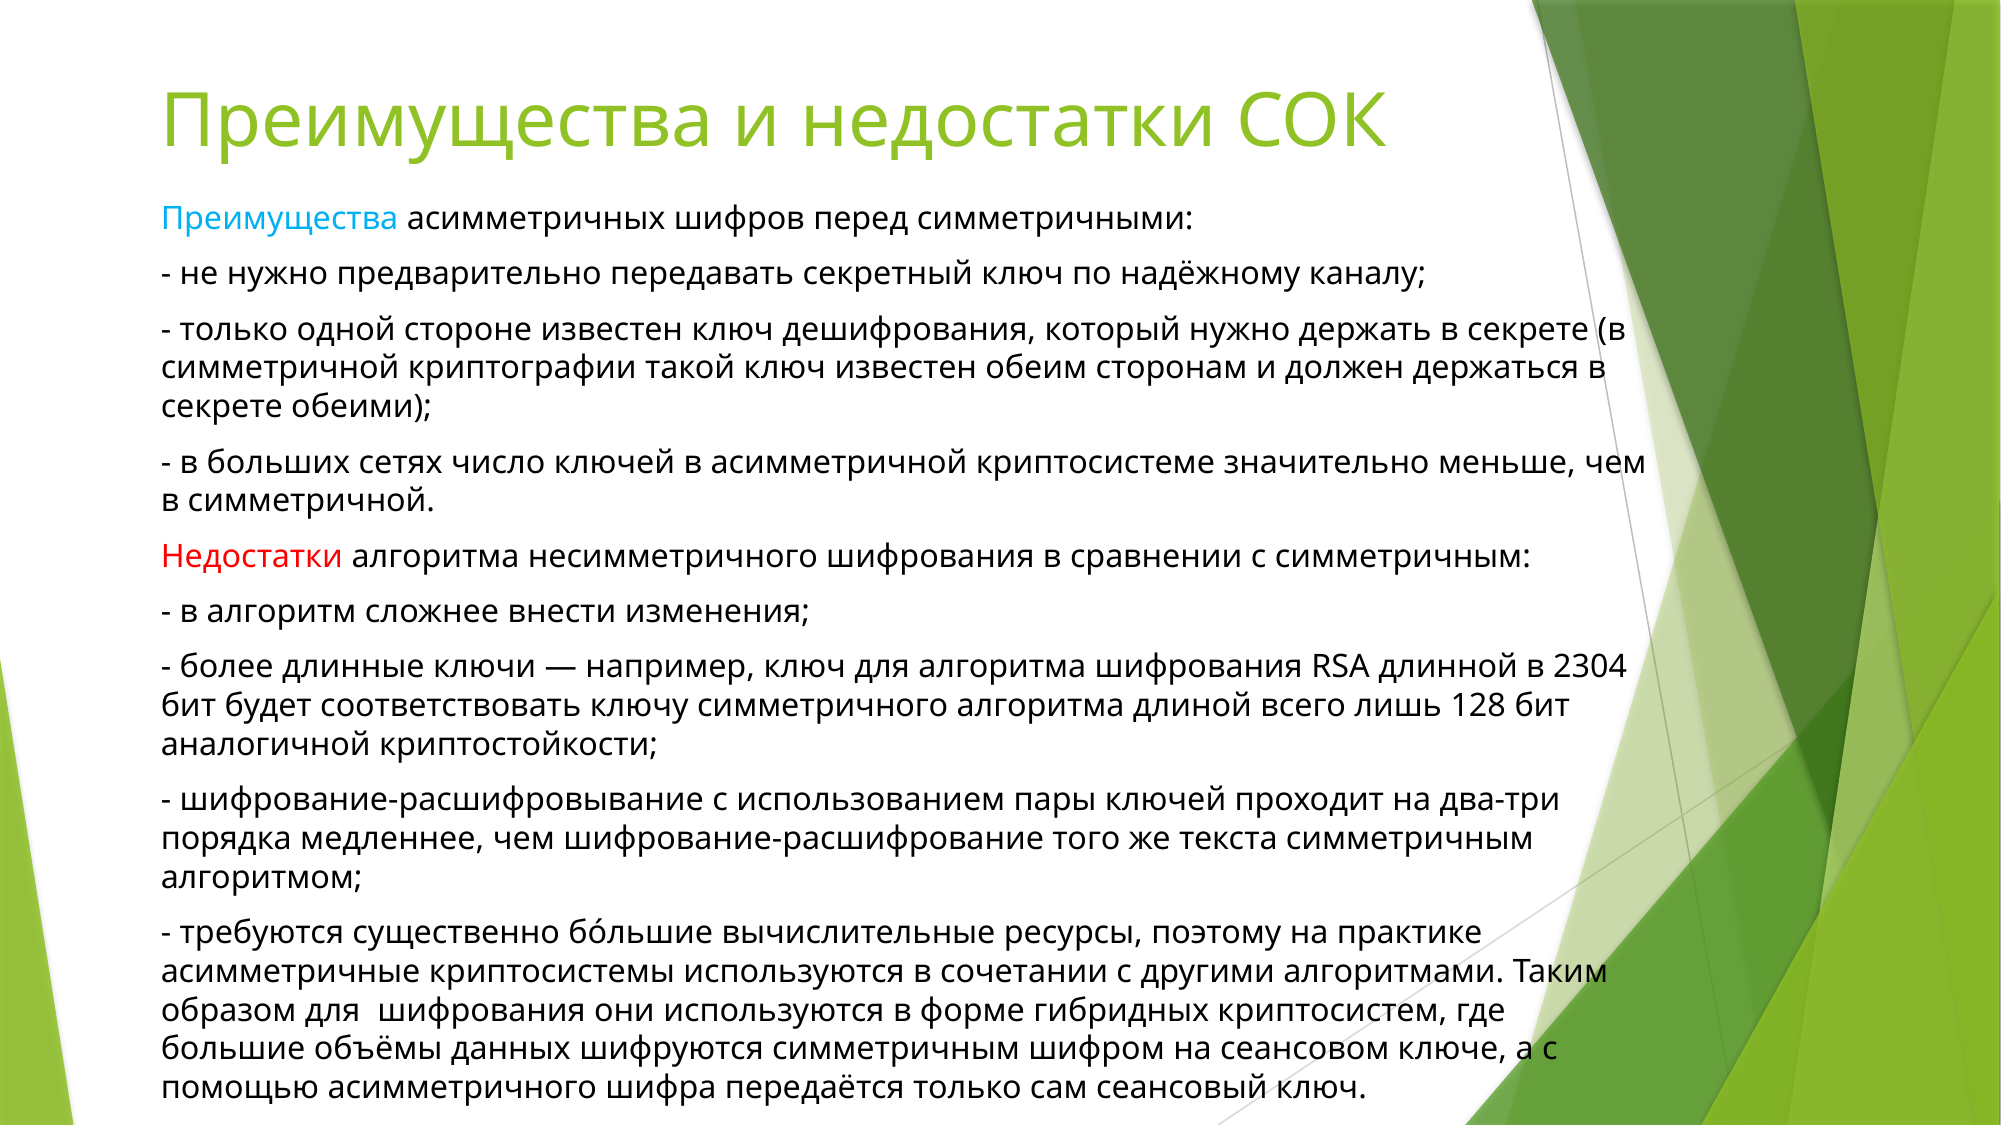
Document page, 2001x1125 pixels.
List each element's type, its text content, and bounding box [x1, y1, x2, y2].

list Преимущества асимметричных шифров перед симметричными: - не нужно предварительно передавать секретный ключ по надёжному каналу; - только одной стороне известен ключ дешифрования, который нужно держать в секрете (в симметричной криптографии такой ключ известен обеим сторонам и должен держаться в секрете обеими); - в больших сетях число ключей в асимметричной криптосистеме значительно меньше, чем в симметричной. Недостатки алгоритма несимметричного шифрования в сравнении с симметричным: - в алгоритм сложнее внести изменения; - более длинные ключи — например, ключ для алгоритма шифрования RSA длинной в 2304 бит будет соответствовать ключу симметричного алгоритма длиной всего лишь 128 бит аналогичной криптостойкости; - шифрование-расшифровывание с использованием пары ключей проходит на два-три порядка медленнее, чем шифрование-расшифрование того же текста симметричным алгоритмом; - требуются существенно бо́льшие вычислительные ресурсы, поэтому на практике асимметричные криптосистемы используются в сочетании с другими алгоритмами. Таким образом для шифрования они используются в форме гибридных криптосистем, где большие объёмы данных шифруются симметричным шифром на сеансовом ключе, а с помощью асимметричного шифра передаётся только сам сеансовый ключ. [145, 189, 1670, 1068]
title Преимущества и недостатки СОК [145, 64, 1834, 282]
